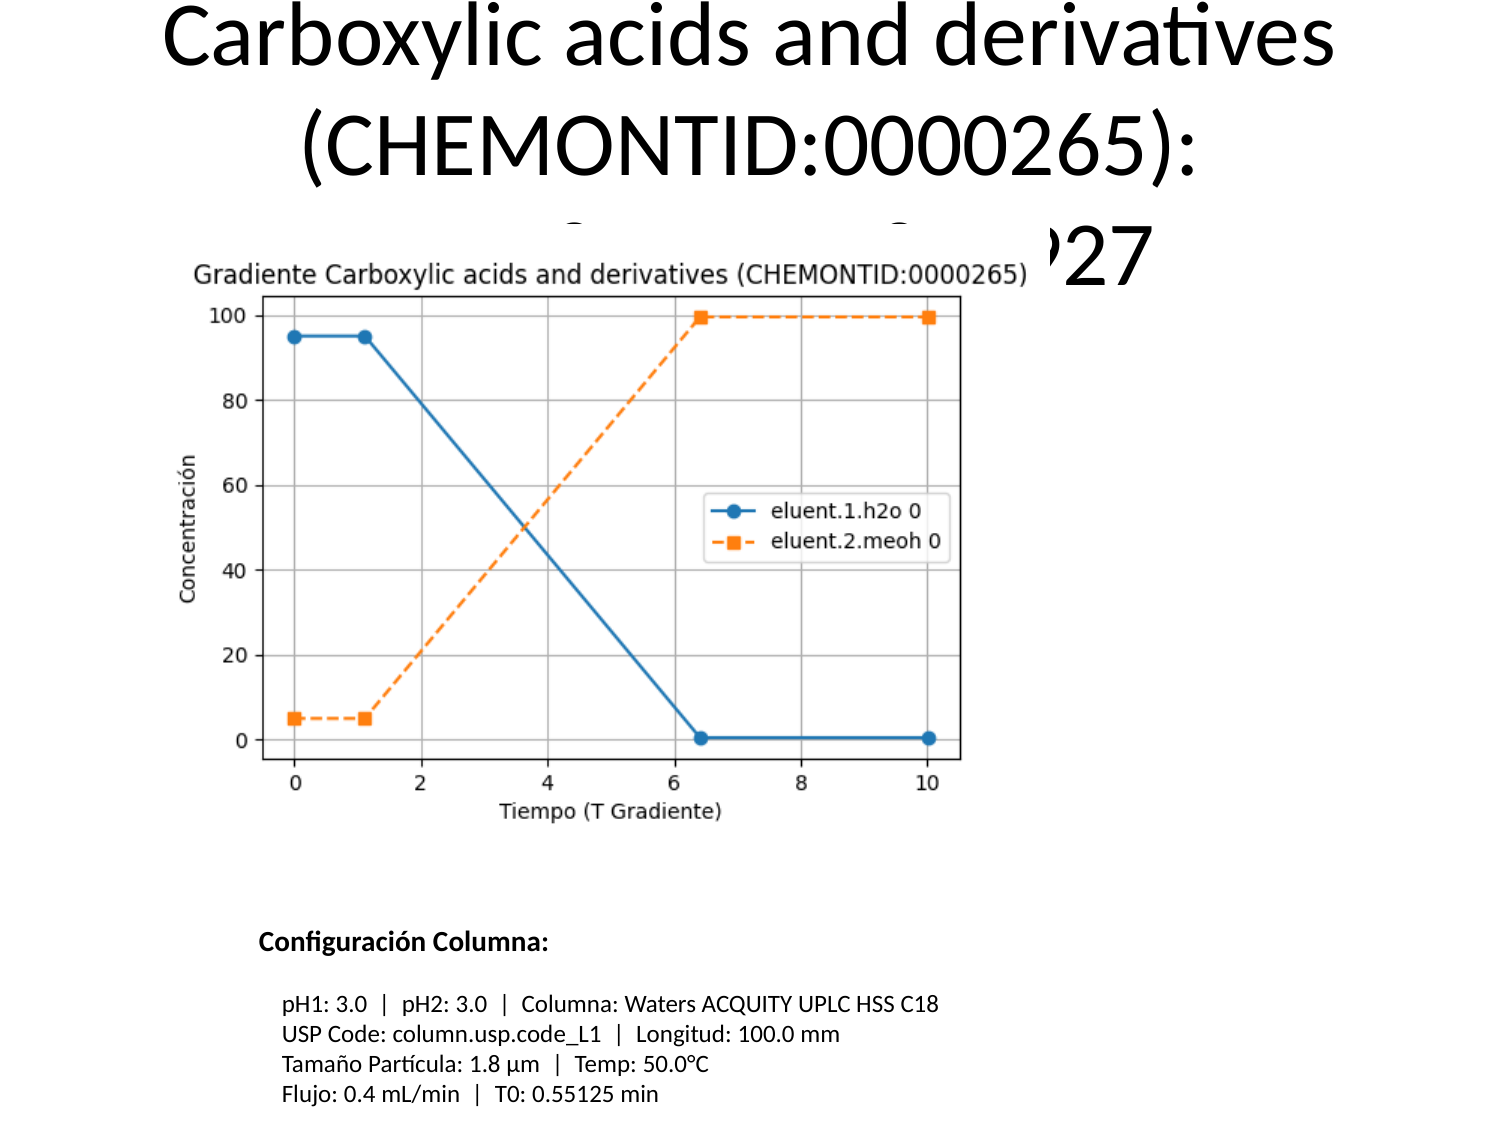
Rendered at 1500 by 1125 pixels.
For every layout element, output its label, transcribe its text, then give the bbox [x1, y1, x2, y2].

picture [149, 224, 1051, 826]
text_box Configuración Columna: pH1: 3.0 | pH2: 3.0 | Columna: Waters ACQUITY UPLC HSS C18 USP Code: column.usp.code_L1 | Longitud: 100.0 mm Tamaño Partícula: 1.8 µm | Temp: 50.0°C Flujo: 0.4 mL/min | T0: 0.55125 min [244, 869, 956, 1125]
title Carboxylic acids and derivatives (CHEMONTID:0000265): 0.4058031135847927 [75, 45, 1425, 233]
